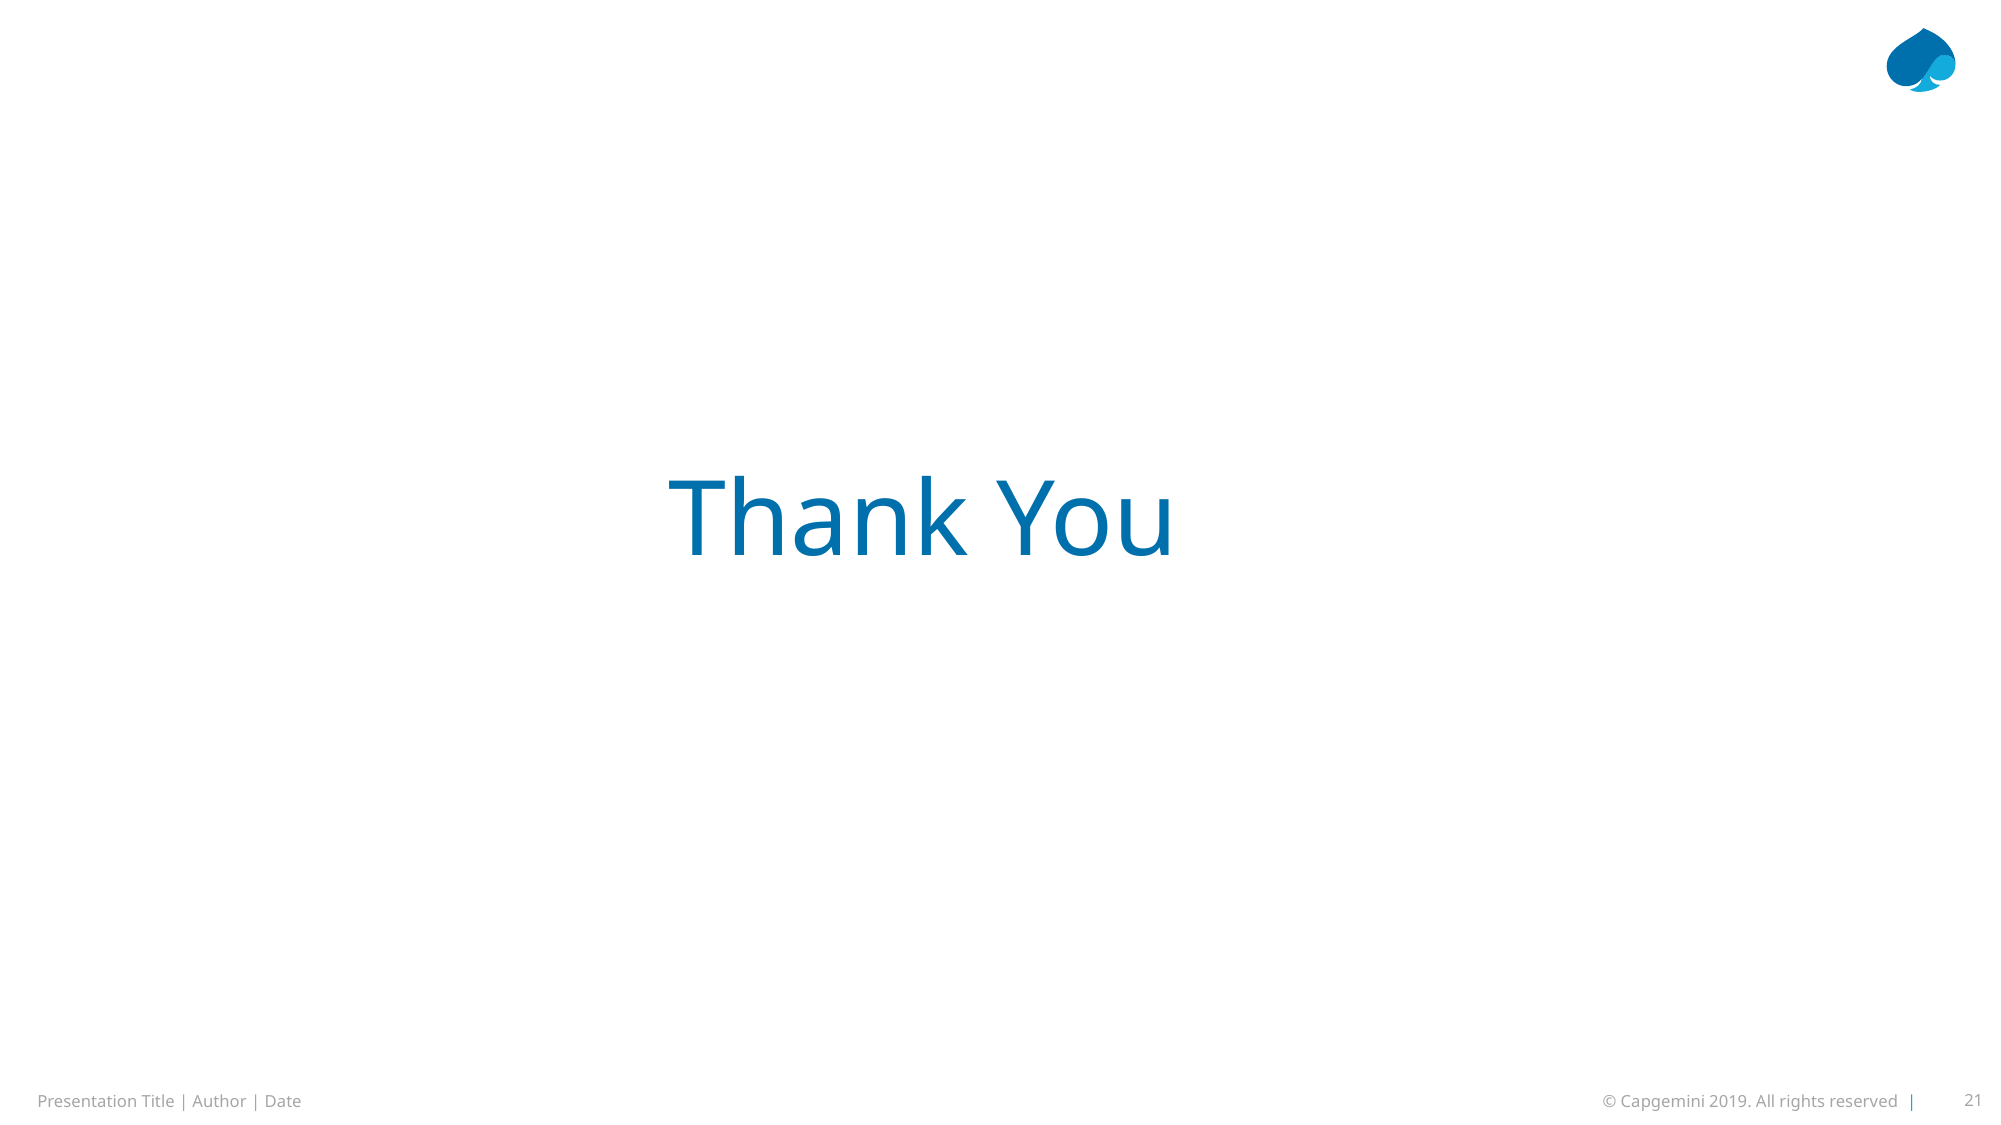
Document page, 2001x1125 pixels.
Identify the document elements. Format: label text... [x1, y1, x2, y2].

text_box Thank You [586, 444, 1260, 584]
